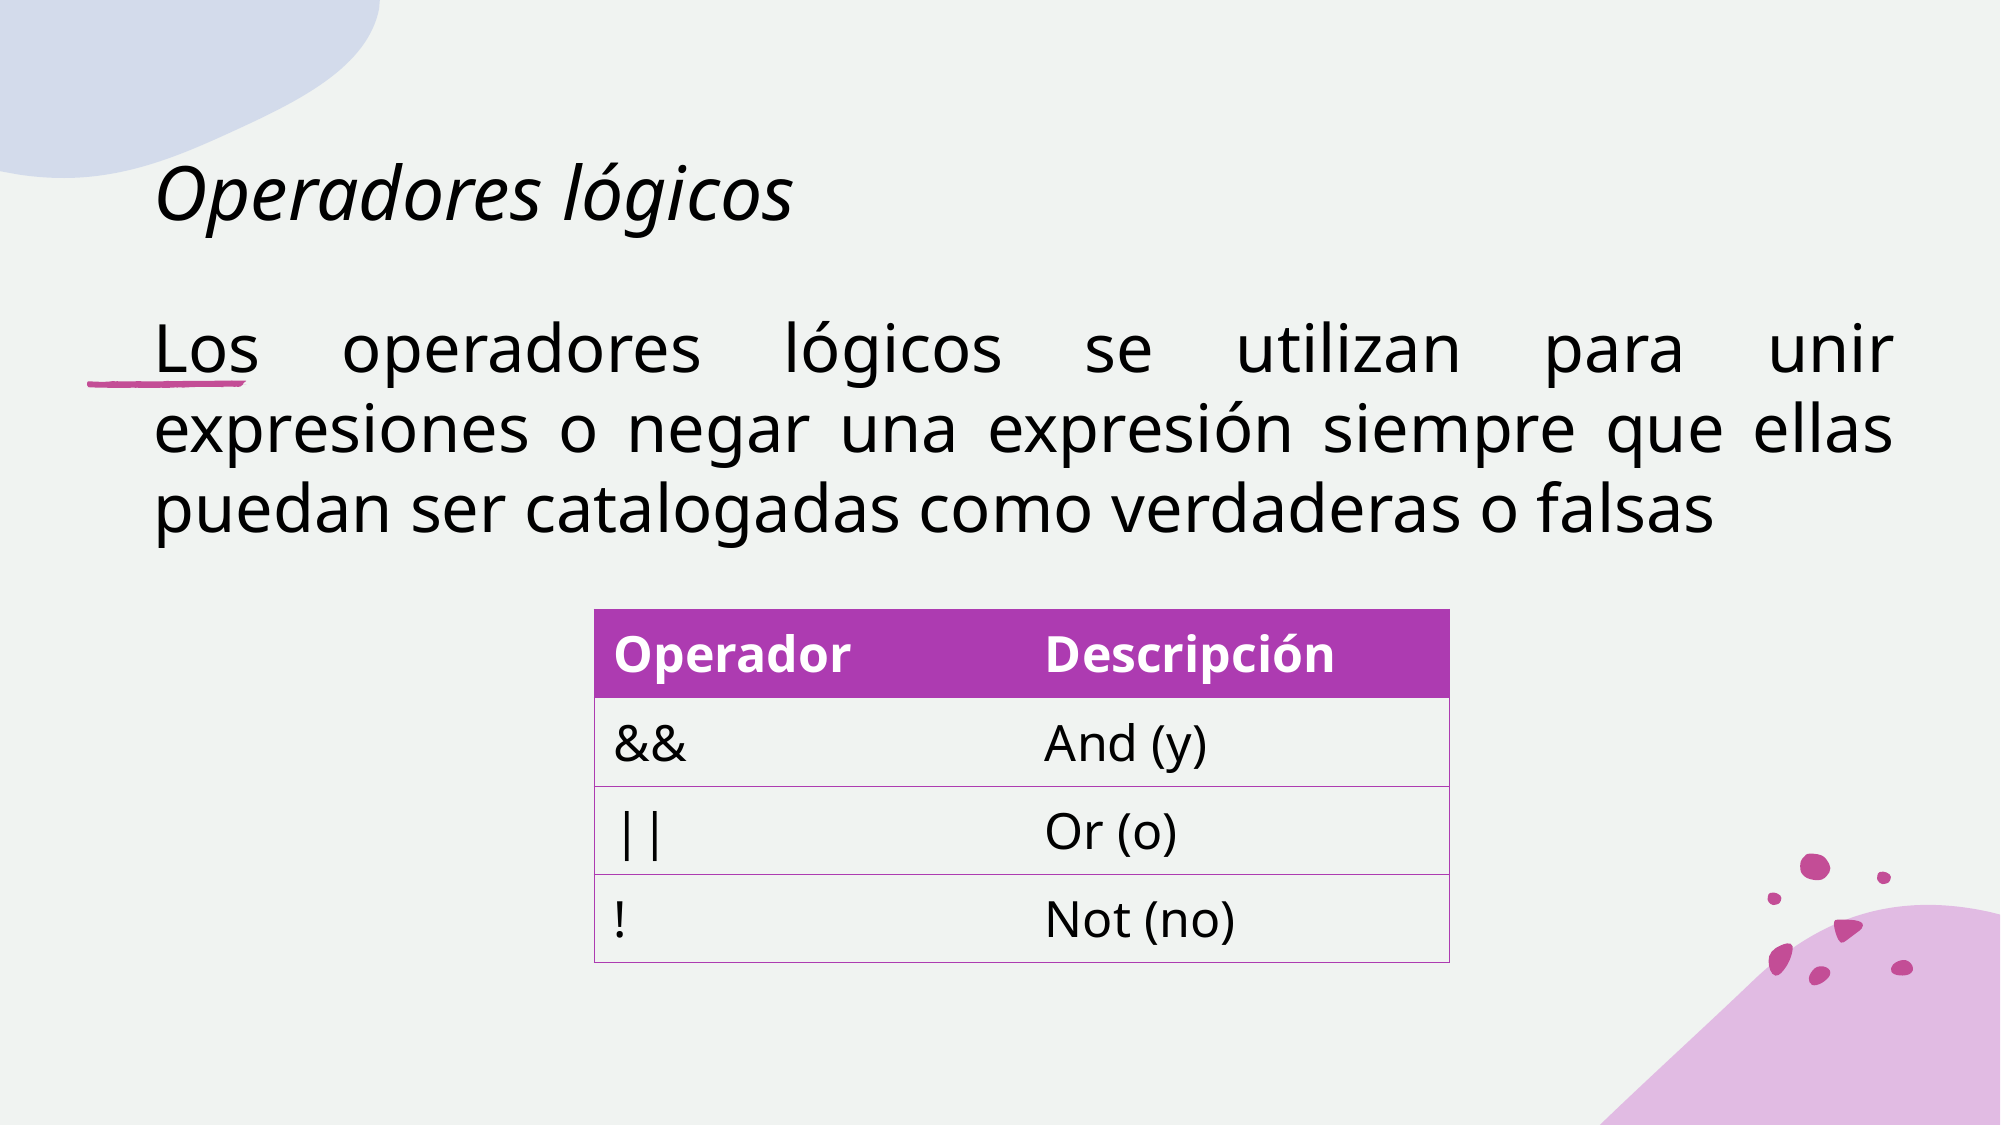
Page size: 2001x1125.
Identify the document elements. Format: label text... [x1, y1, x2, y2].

table_cell Not (no) [1025, 875, 1449, 962]
table_cell And (y) [1025, 698, 1449, 786]
table_cell && [595, 698, 1025, 786]
table_cell ! [595, 875, 1025, 962]
list Los operadores lógicos se utilizan para unir expresiones o negar una expresión siempre que ellas puedan ser catalogadas como verdaderas o falsas [133, 295, 1917, 1011]
table_header Descripción [1025, 610, 1449, 697]
table_cell Or (o) [1025, 787, 1449, 874]
title Operadores lógicos [133, 25, 1917, 246]
table_header Operador [595, 610, 1025, 697]
table_cell || [595, 787, 1025, 874]
